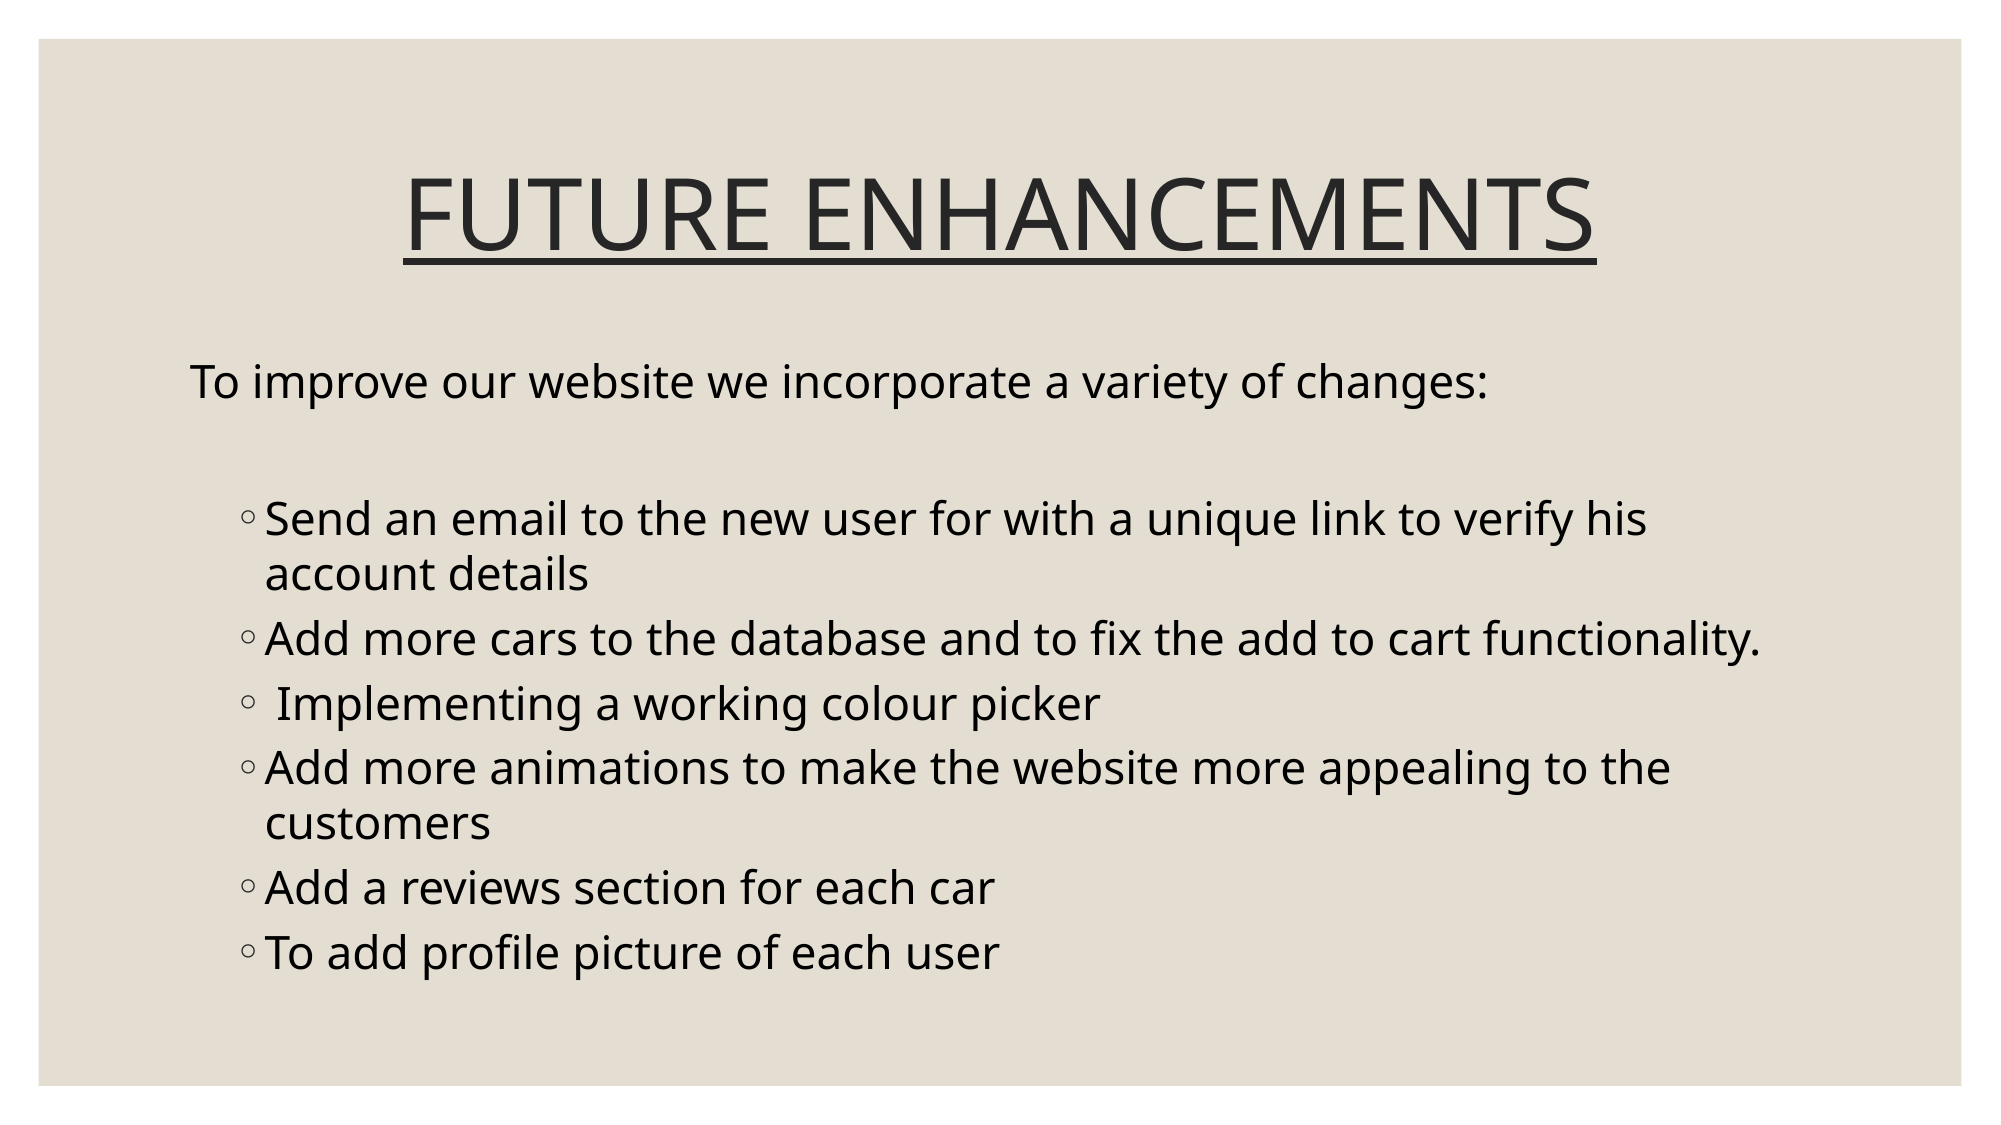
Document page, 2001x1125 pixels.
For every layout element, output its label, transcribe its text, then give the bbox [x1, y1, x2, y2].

list To improve our website we incorporate a variety of changes: Send an email to the new user for with a unique link to verify his account details Add more cars to the database and to fix the add to cart functionality. Implementing a working colour picker Add more animations to make the website more appealing to the customers Add a reviews section for each car To add profile picture of each user [174, 345, 1825, 990]
title FUTURE ENHANCEMENTS [174, 105, 1825, 331]
